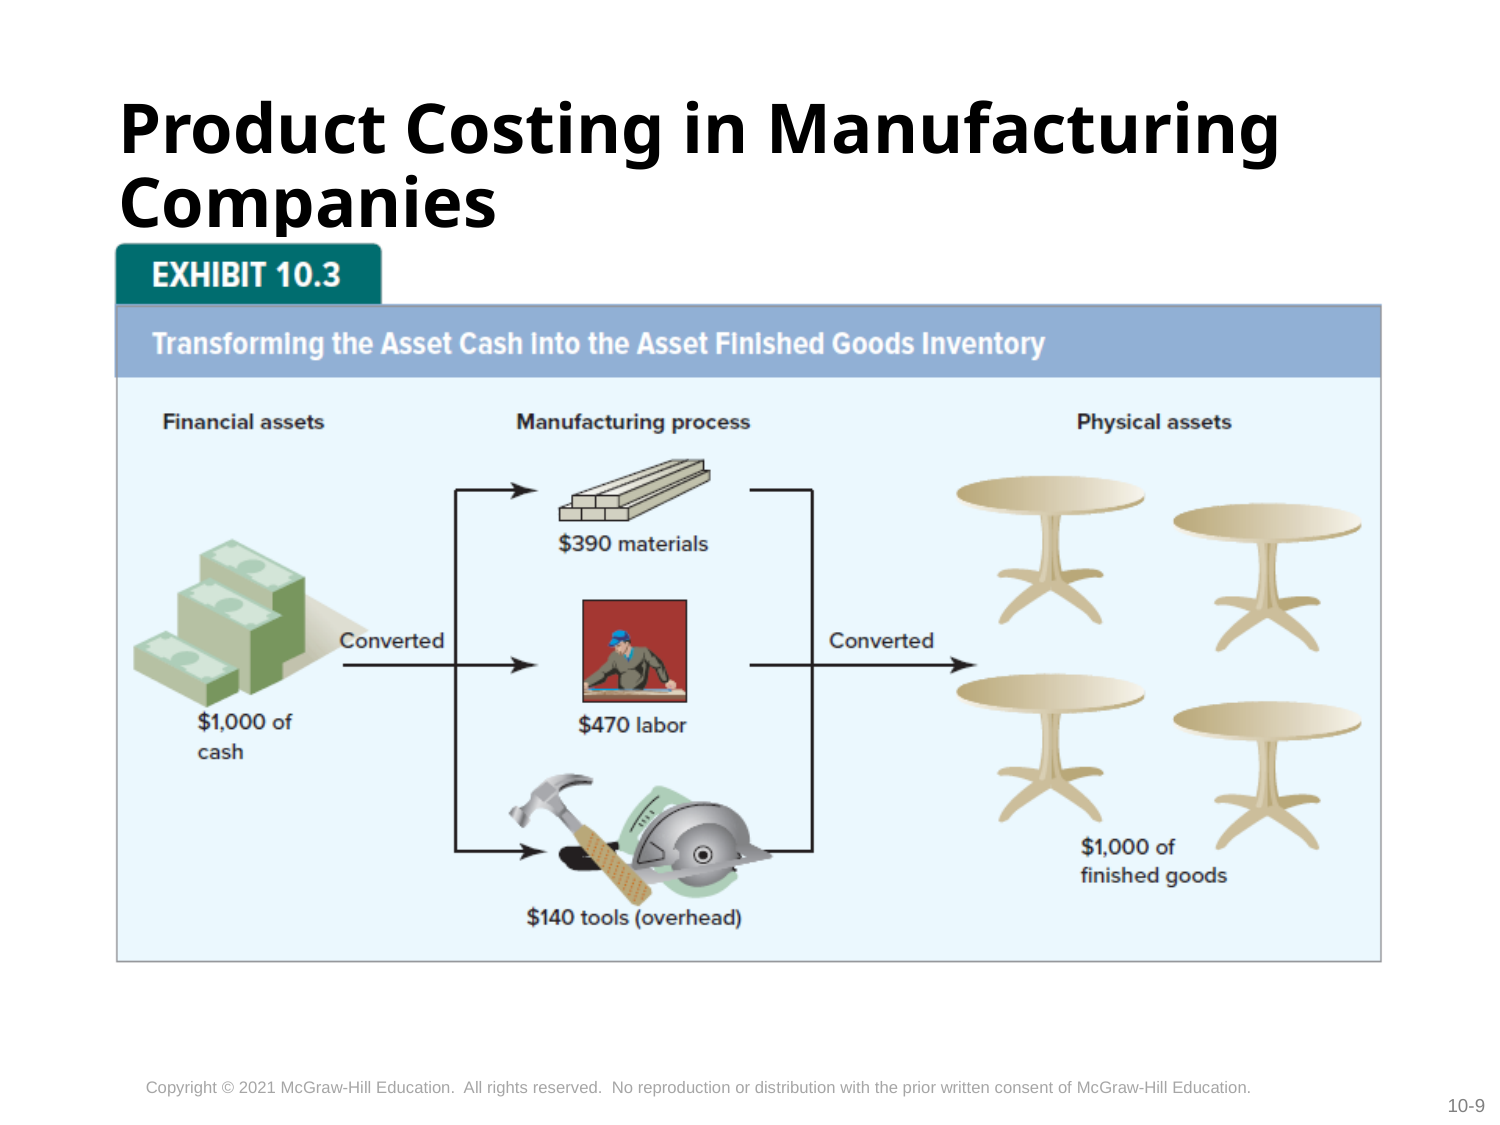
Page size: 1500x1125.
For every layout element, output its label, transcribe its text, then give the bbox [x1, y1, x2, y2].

picture [107, 237, 1393, 972]
title Product Costing in Manufacturing Companies [103, 59, 1397, 278]
